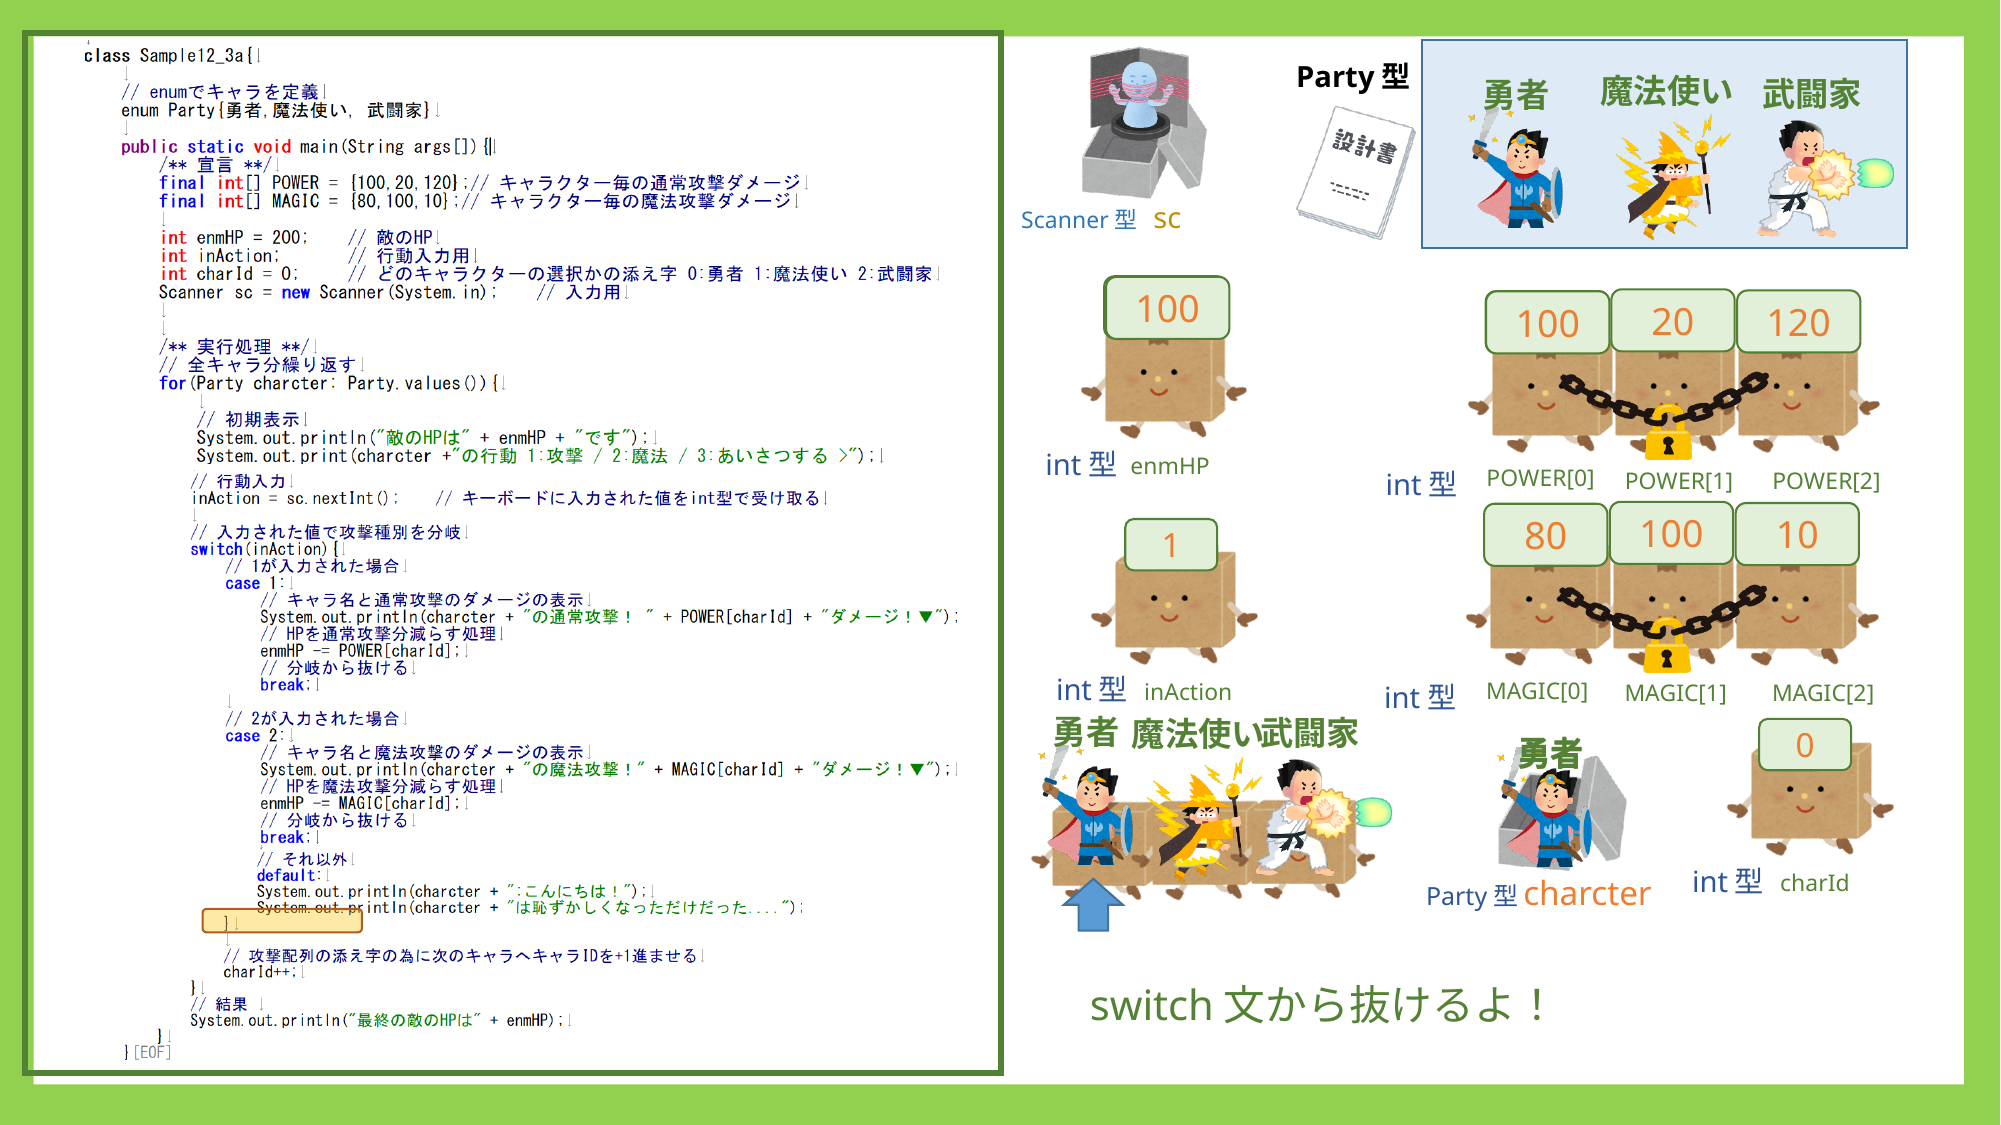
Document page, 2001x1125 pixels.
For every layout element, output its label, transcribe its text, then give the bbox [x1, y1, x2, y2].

text_box POWER[1] [1610, 471, 1749, 502]
text_box POWER[0] [1473, 471, 1610, 499]
text_box int型 [1677, 855, 1780, 906]
text_box 120 [1736, 289, 1862, 311]
picture [1085, 523, 1262, 683]
text_box Party型 [1281, 50, 1426, 101]
text_box 魔法使い [1117, 706, 1245, 754]
picture [1289, 98, 1422, 248]
picture [1612, 111, 1735, 242]
picture [1074, 297, 1251, 457]
text_box Party型 [1411, 873, 1508, 918]
text_box 100 [1608, 500, 1734, 524]
picture [1026, 745, 1394, 917]
text_box int型 [1030, 438, 1133, 489]
text_box POWER[2] [1757, 458, 1896, 502]
picture [1485, 747, 1633, 885]
text_box sc [1138, 191, 1241, 242]
text_box 20 [1610, 288, 1736, 311]
text_box charId [1765, 874, 1865, 904]
picture [1755, 118, 1896, 240]
text_box charcter [1508, 865, 1694, 920]
text_box 勇者 [1502, 725, 1599, 747]
text_box [1077, 917, 1110, 932]
text_box int型 [1041, 664, 1129, 703]
picture [1462, 311, 1884, 471]
text_box 1 [1125, 517, 1218, 523]
picture [85, 40, 939, 464]
text_box inAction [1129, 683, 1248, 713]
picture [1721, 714, 1898, 874]
text_box 勇者 [1468, 66, 1565, 107]
text_box MAGIC[0] [1472, 684, 1604, 712]
picture [1460, 524, 1883, 684]
text_box enmHP [1133, 457, 1226, 487]
picture [125, 470, 957, 1062]
text_box Scanner型 [1006, 198, 1138, 241]
text_box MAGIC[2] [1757, 671, 1890, 714]
text_box MAGIC[1] [1609, 684, 1742, 714]
text_box [24, 32, 1002, 1074]
text_box 勇者 [1038, 703, 1129, 745]
text_box 武闘家 [1747, 65, 1877, 121]
picture [1456, 107, 1577, 228]
text_box 100 [1485, 290, 1611, 311]
text_box 10 [1734, 501, 1860, 524]
text_box int型 [1370, 458, 1473, 509]
text_box switch文から抜けるよ！ [1074, 971, 1929, 1037]
picture [1077, 40, 1213, 212]
text_box 100 [1105, 275, 1231, 297]
text_box 武闘家 [1245, 705, 1375, 757]
text_box int型 [1369, 671, 1472, 722]
text_box [1421, 39, 1908, 249]
text_box 80 [1483, 502, 1608, 524]
text_box 魔法使い [1585, 63, 1749, 118]
